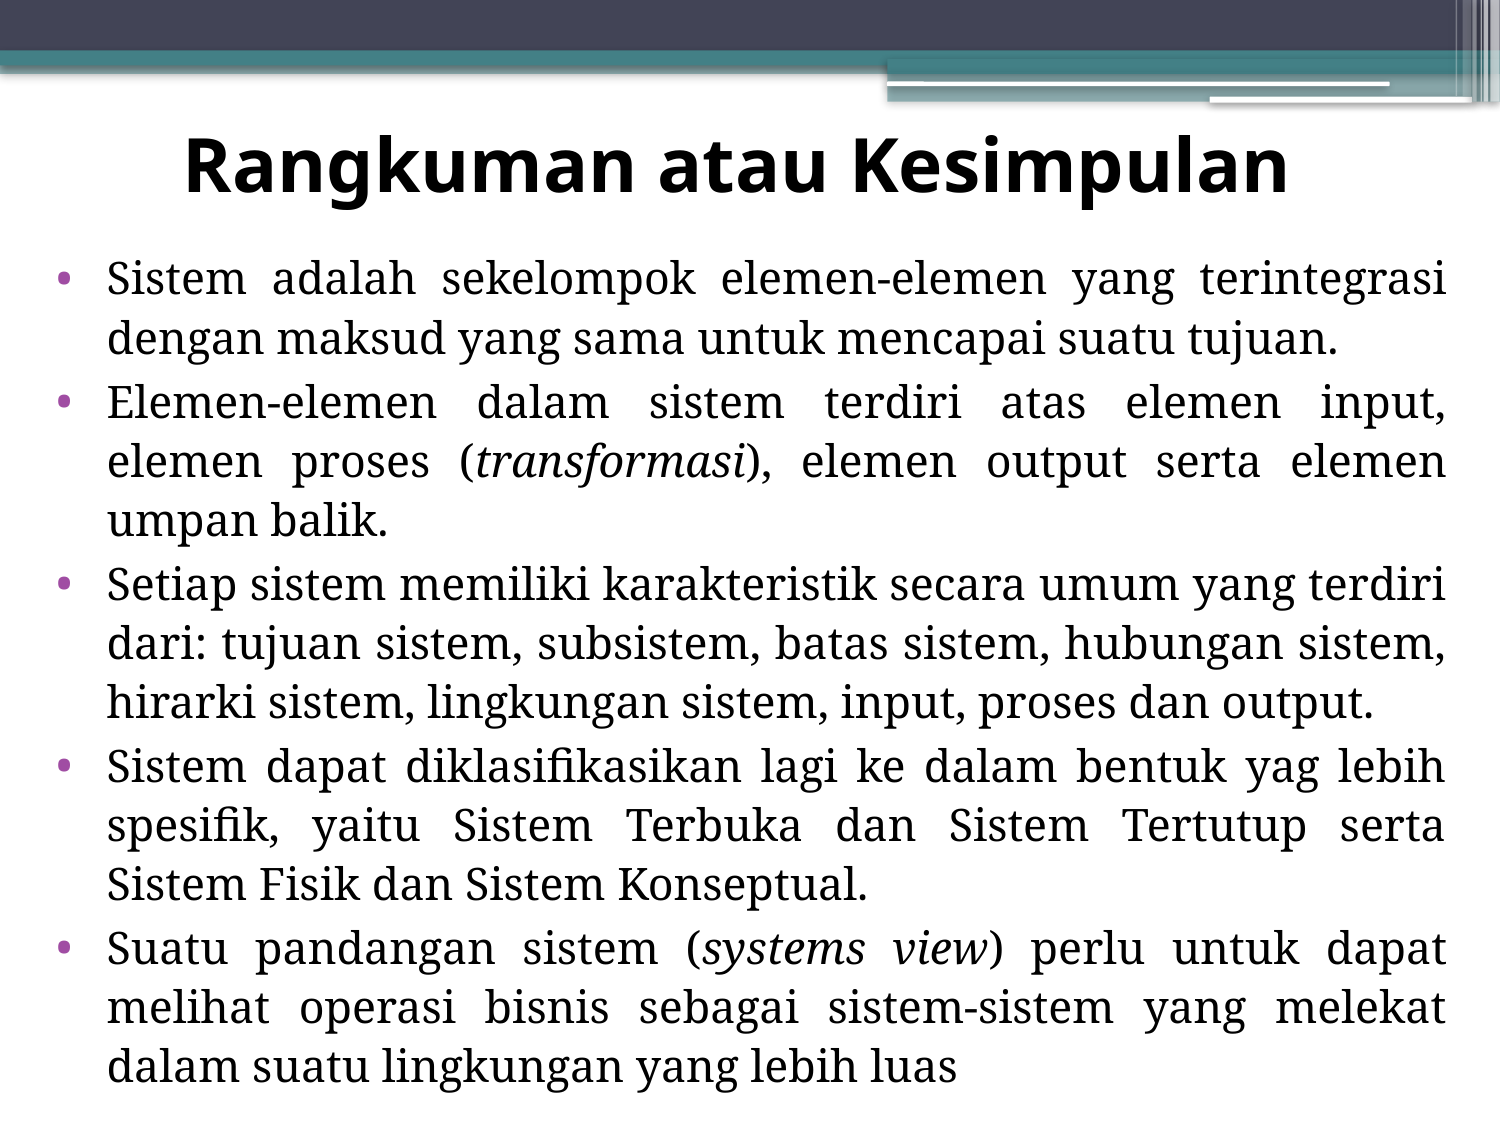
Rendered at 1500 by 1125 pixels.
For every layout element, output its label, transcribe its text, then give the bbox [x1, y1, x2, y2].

list Sistem adalah sekelompok elemen-elemen yang terintegrasi dengan maksud yang sama untuk mencapai suatu tujuan. Elemen-elemen dalam sistem terdiri atas elemen input, elemen proses (transformasi), elemen output serta elemen umpan balik. Setiap sistem memiliki karakteristik secara umum yang terdiri dari: tujuan sistem, subsistem, batas sistem, hubungan sistem, hirarki sistem, lingkungan sistem, input, proses dan output. Sistem dapat diklasifikasikan lagi ke dalam bentuk yag lebih spesifik, yaitu Sistem Terbuka dan Sistem Tertutup serta Sistem Fisik dan Sistem Konseptual. Suatu pandangan sistem (systems view) perlu untuk dapat melihat operasi bisnis sebagai sistem-sistem yang melekat dalam suatu lingkungan yang lebih luas [37, 237, 1463, 1125]
title Rangkuman atau Kesimpulan [62, 75, 1413, 237]
